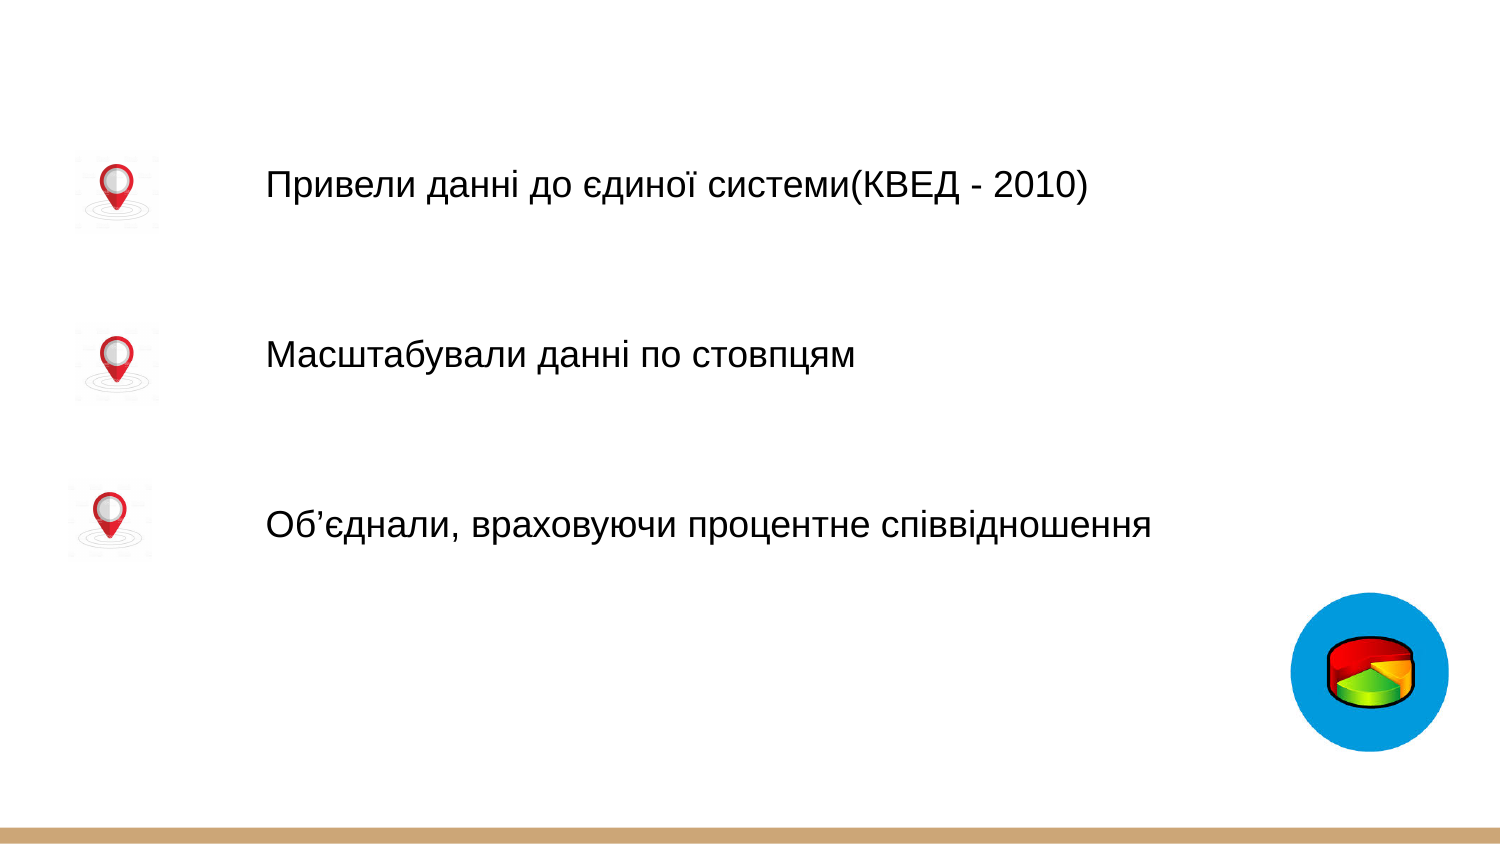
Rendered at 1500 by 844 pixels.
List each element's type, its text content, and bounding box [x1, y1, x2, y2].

list Привели данні до єдиної системи(КВЕД - 2010) Масштабували данні по стовпцям Об’єднали, враховуючи процентне співвідношення [51, 59, 1449, 752]
picture [1289, 592, 1361, 752]
picture [74, 149, 159, 234]
picture [1377, 592, 1450, 752]
picture [1328, 637, 1414, 707]
picture [68, 478, 153, 562]
picture [74, 322, 159, 406]
